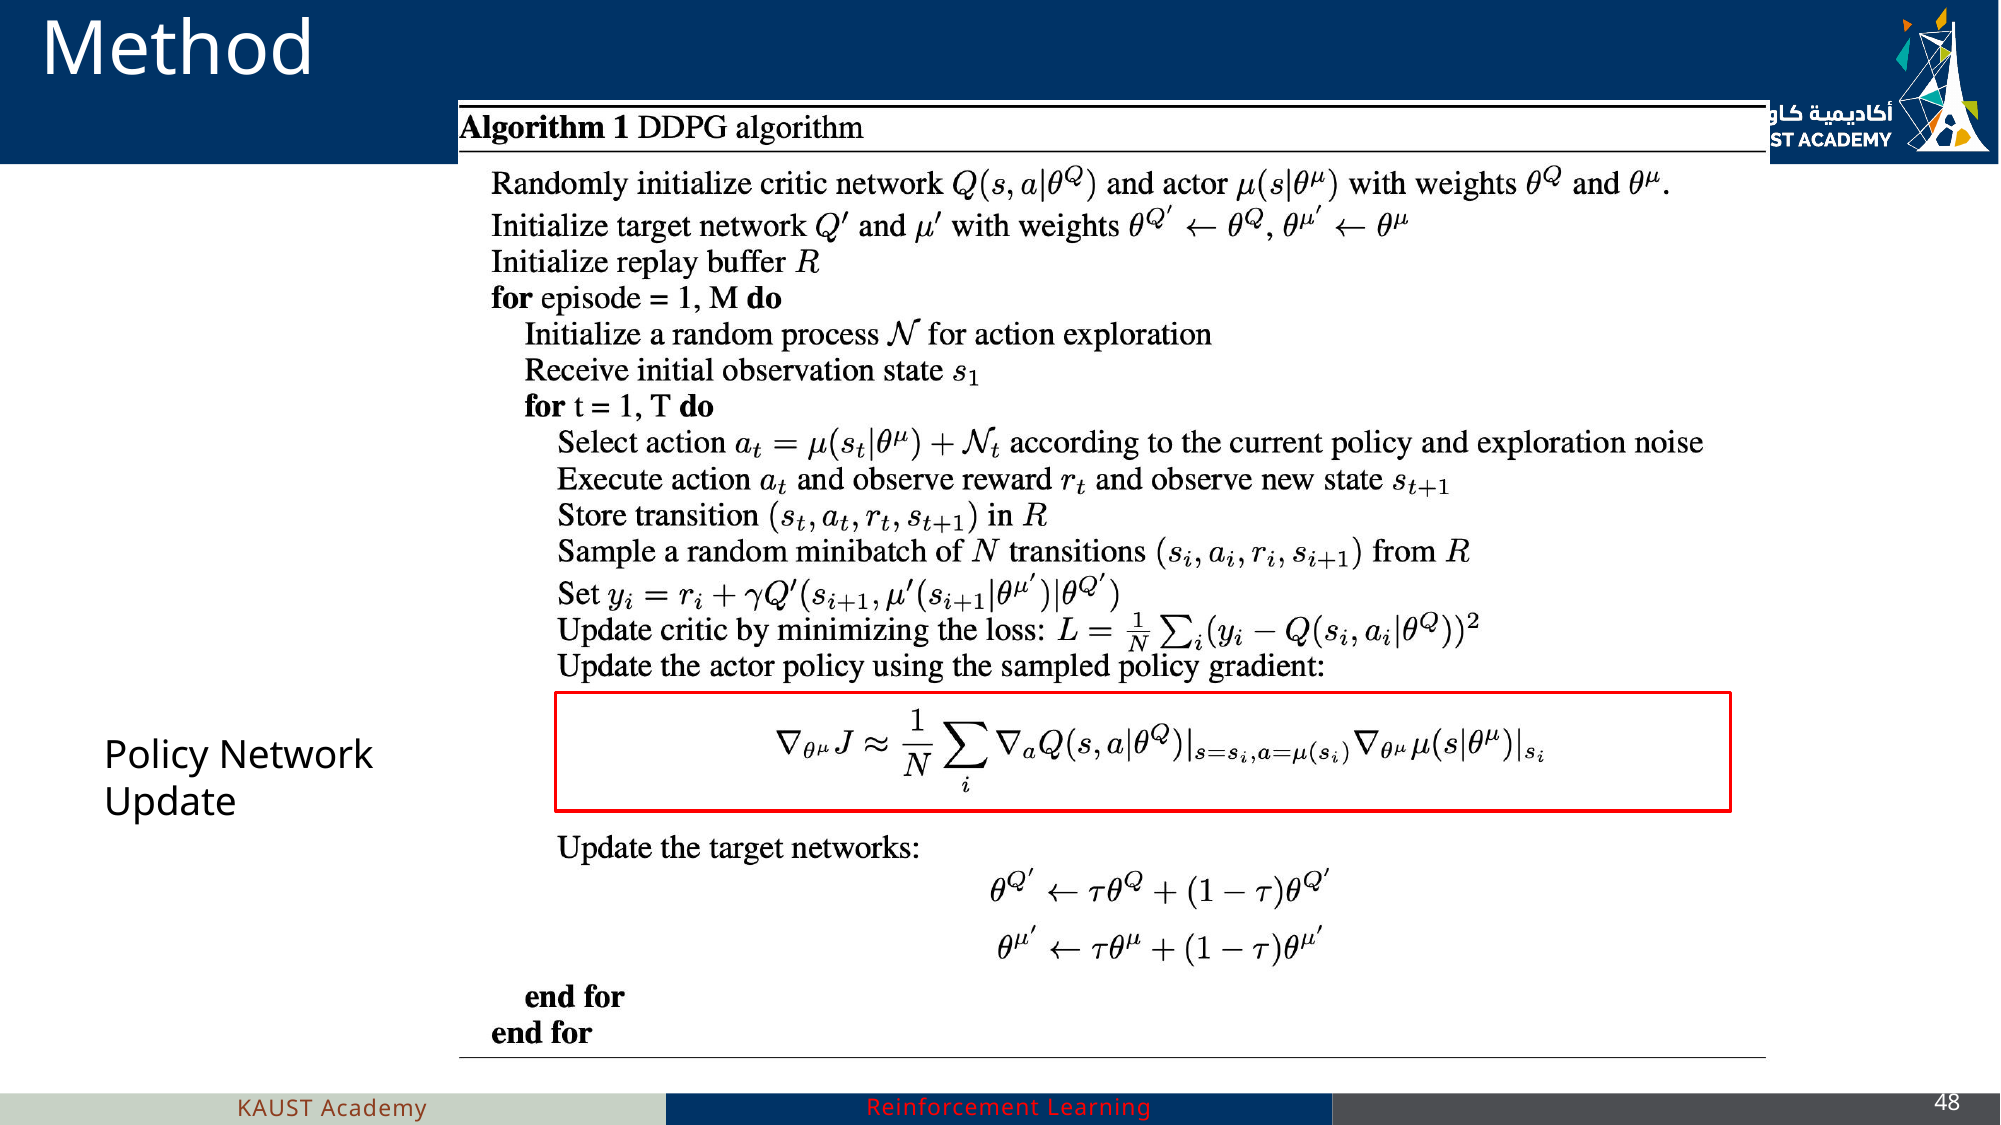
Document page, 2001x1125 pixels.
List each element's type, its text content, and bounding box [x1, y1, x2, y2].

title Method [25, 2, 1737, 112]
picture [1721, 0, 2000, 159]
text_box Policy Network Update [101, 726, 457, 823]
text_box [457, 99, 1771, 1063]
